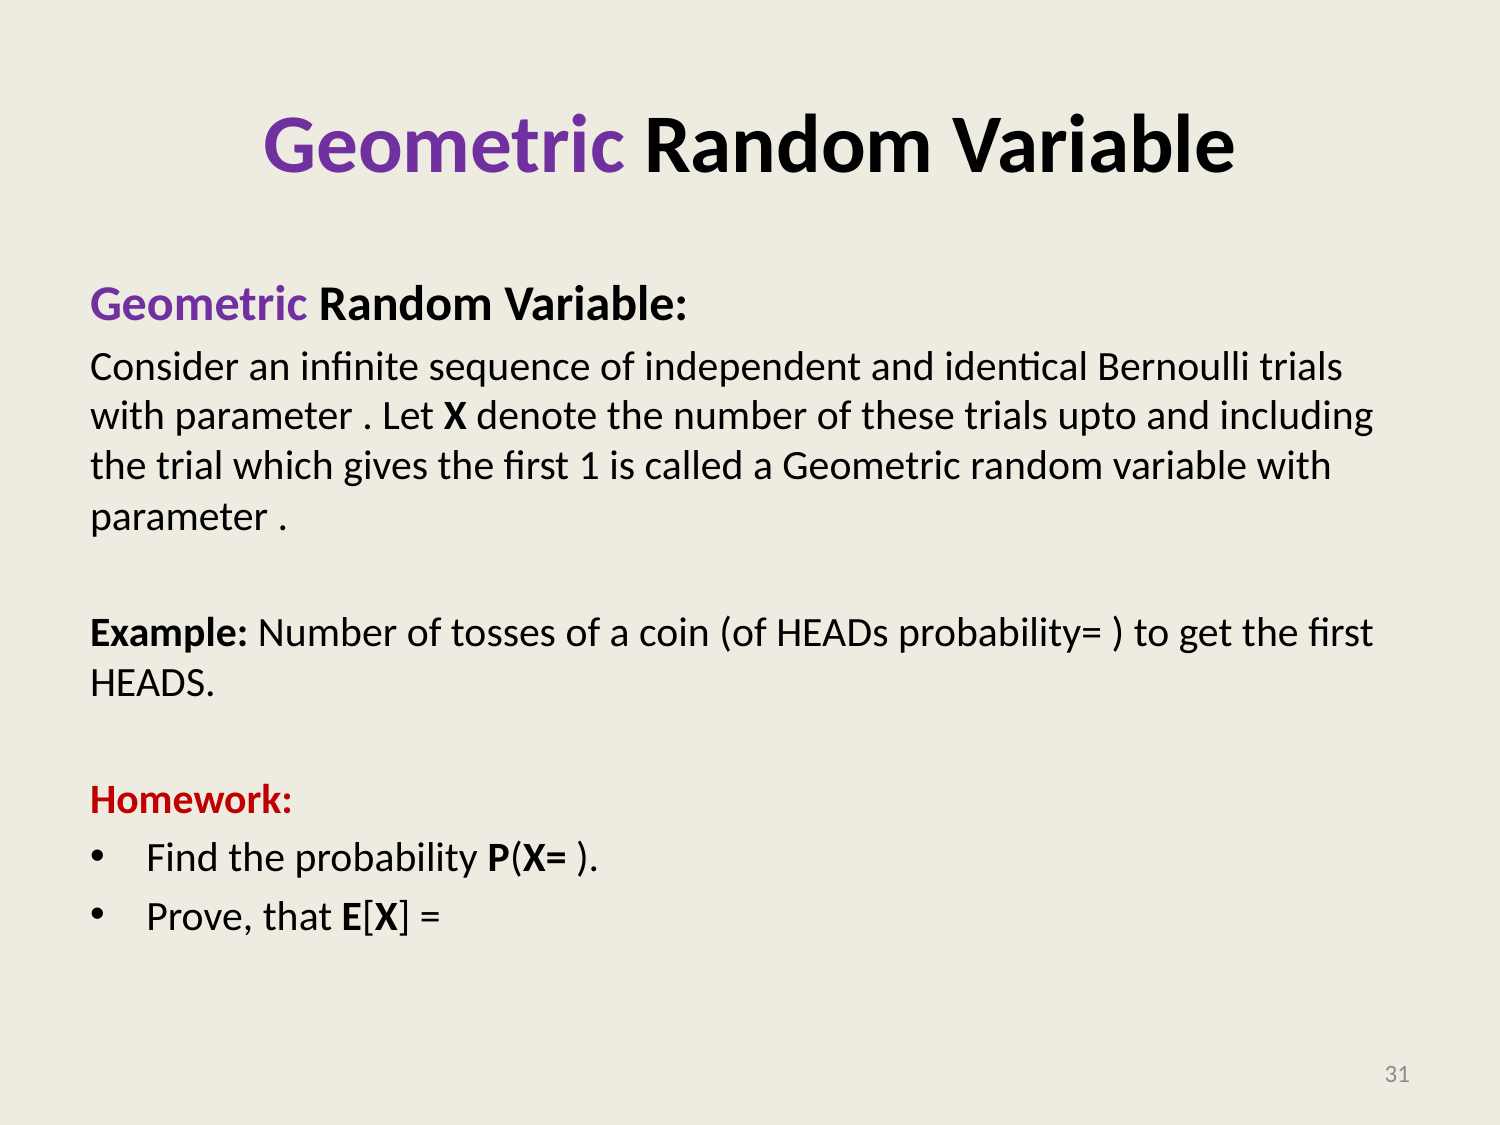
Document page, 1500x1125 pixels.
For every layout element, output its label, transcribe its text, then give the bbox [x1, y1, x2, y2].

slide_number 31 [1074, 1042, 1425, 1103]
title Geometric Random Variable [75, 45, 1425, 233]
